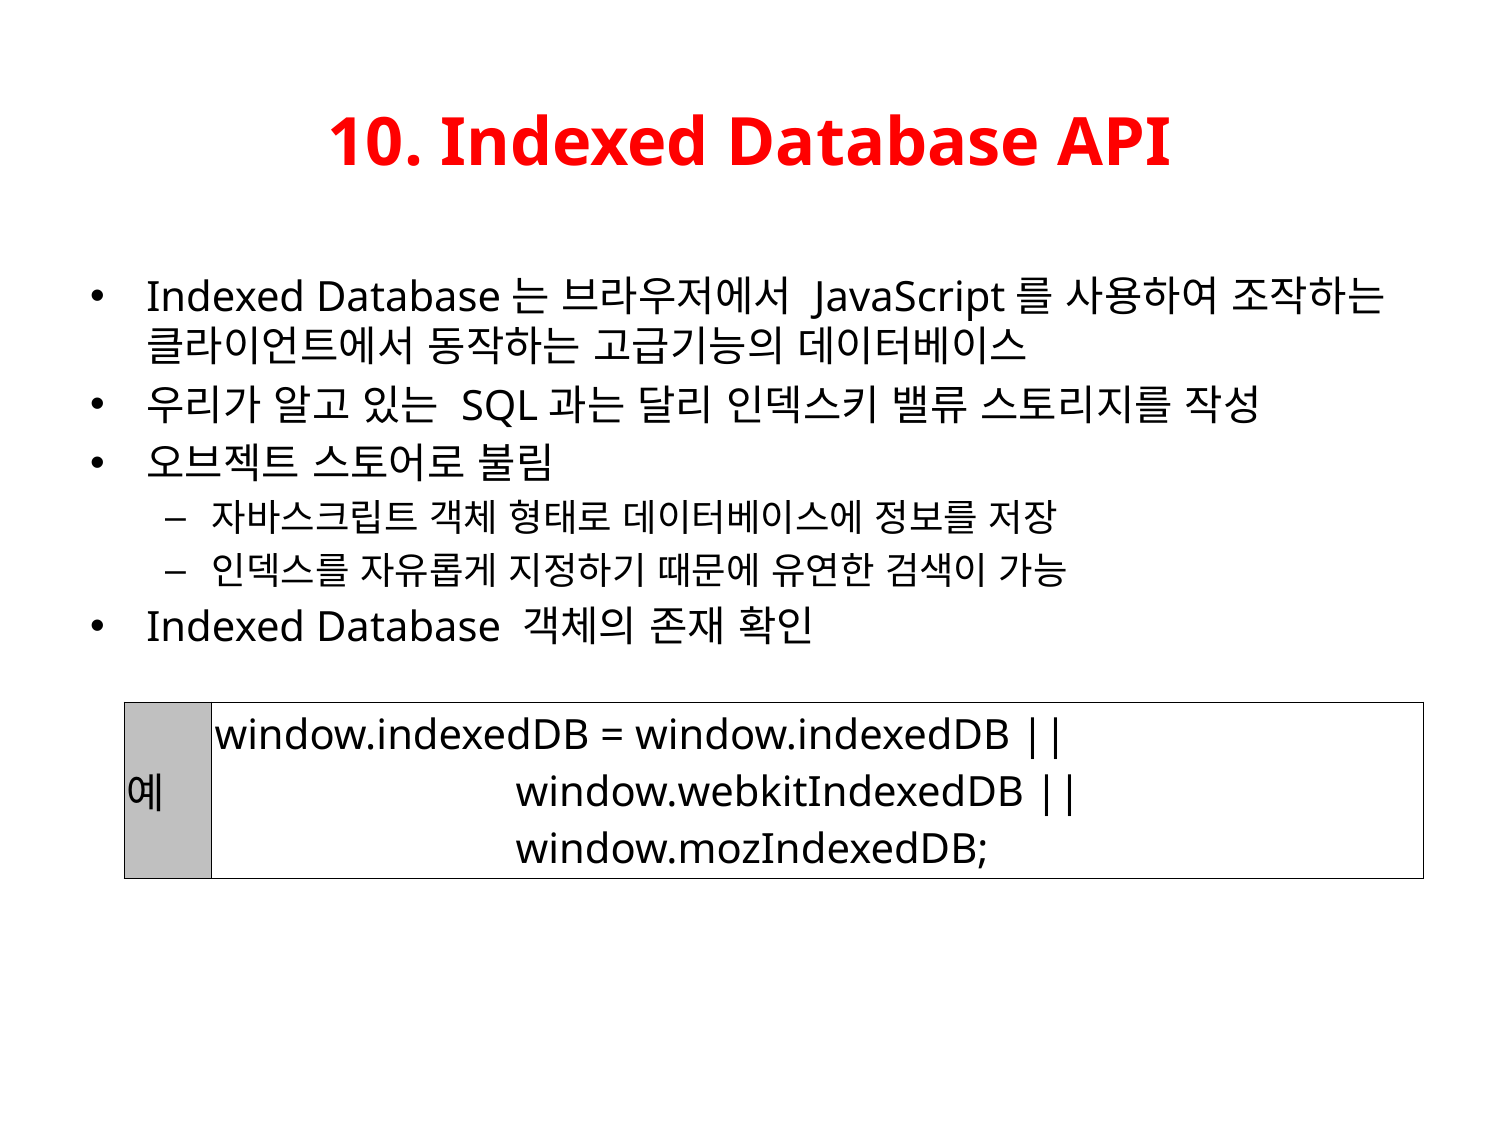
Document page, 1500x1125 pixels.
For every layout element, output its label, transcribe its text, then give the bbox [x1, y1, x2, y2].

list Indexed Database는 브라우저에서 JavaScript를 사용하여 조작하는 클라이언트에서 동작하는 고급기능의 데이터베이스 우리가 알고 있는 SQL과는 달리 인덱스키 밸류 스토리지를 작성 오브젝트 스토어로 불림 자바스크립트 객체 형태로 데이터베이스에 정보를 저장 인덱스를 자유롭게 지정하기 때문에 유연한 검색이 가능 Indexed Database 객체의 존재 확인 [75, 262, 1425, 1005]
table_header window.indexedDB = window.indexedDB || window.webkitIndexedDB || window.mozIndexedDB; [212, 703, 1423, 878]
title 10. Indexed Database API [75, 45, 1425, 233]
text_box [313, 570, 1500, 646]
table_header 예 [125, 703, 211, 878]
